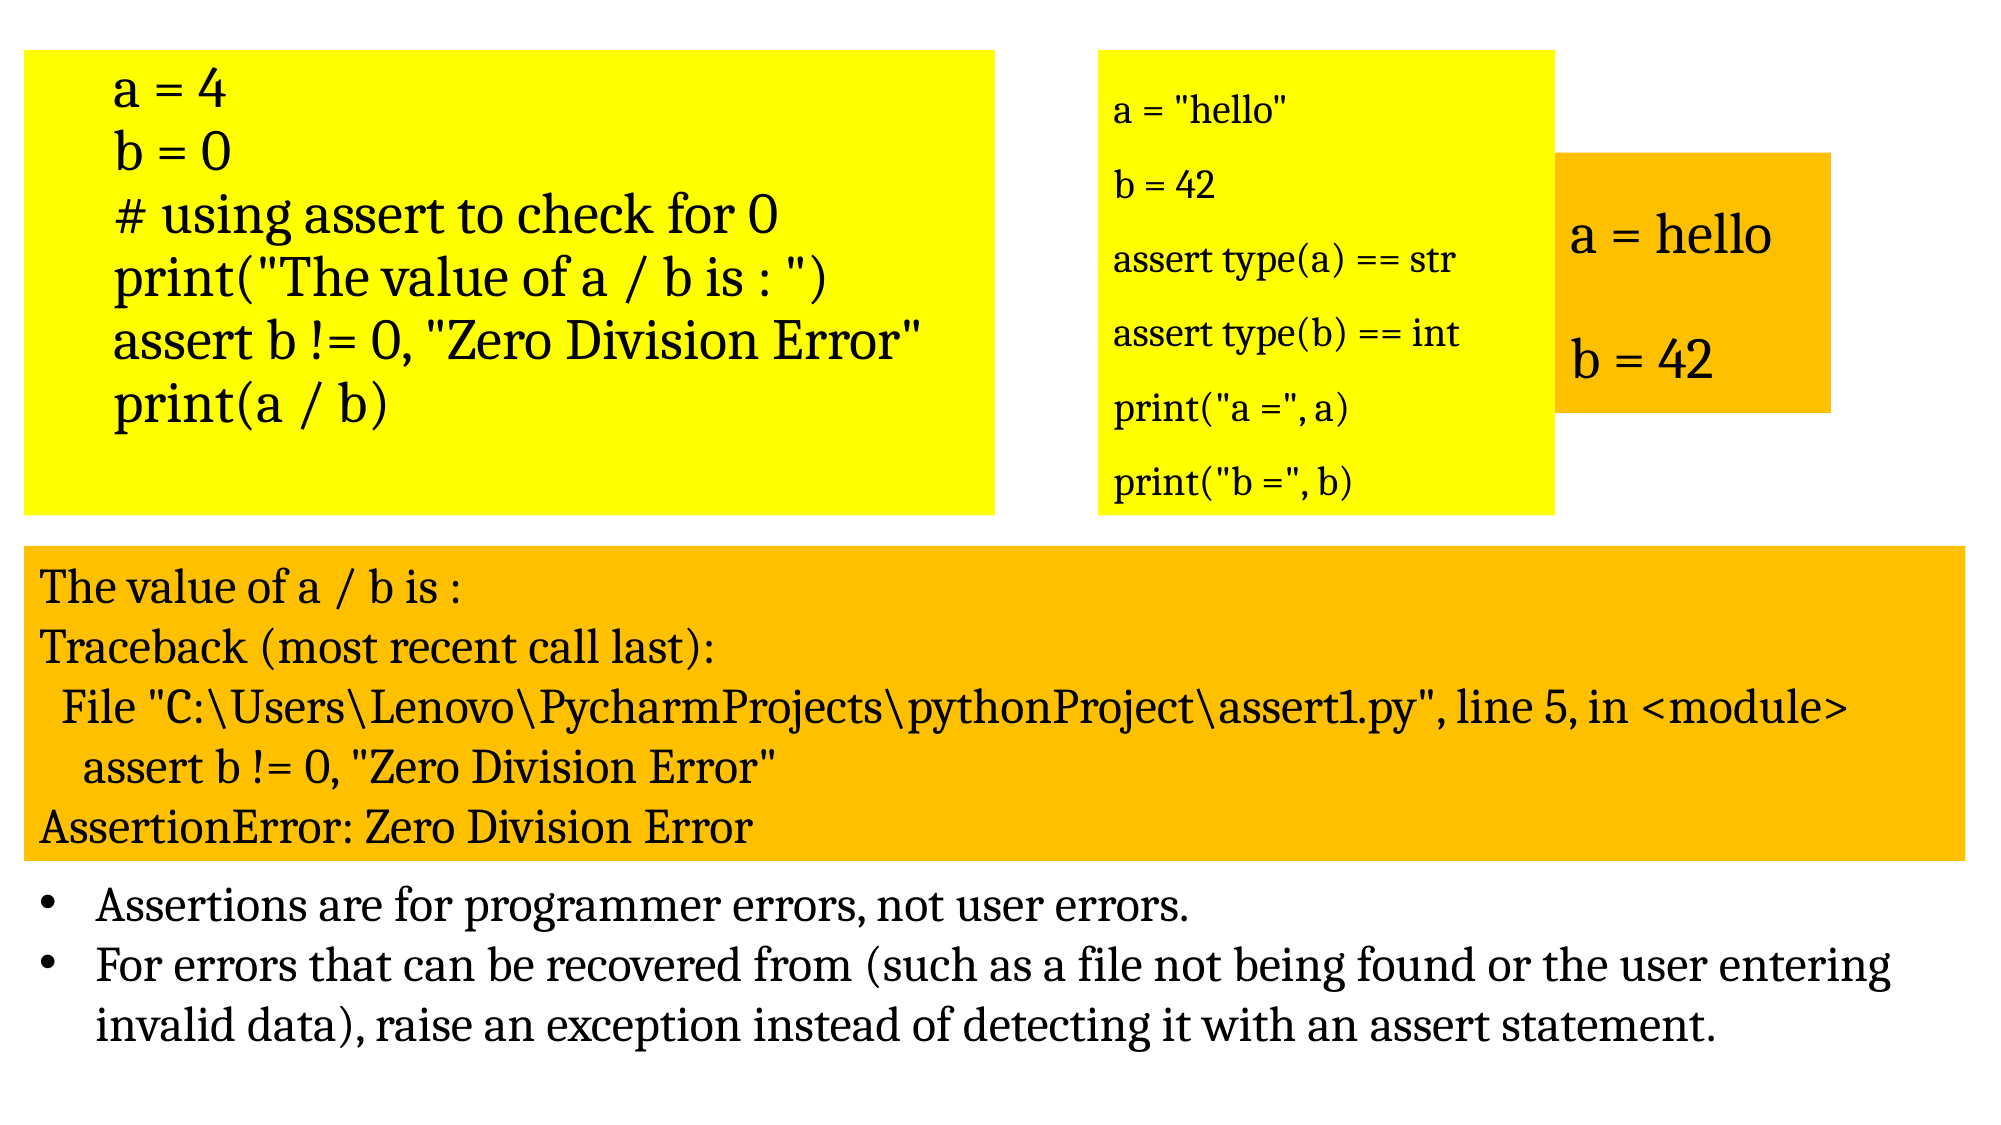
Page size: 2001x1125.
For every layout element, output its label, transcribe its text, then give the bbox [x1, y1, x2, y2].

text_box The value of a / b is : Traceback (most recent call last): File "C:\Users\Lenovo\PycharmProjects\pythonProject\assert1.py", line 5, in <module> assert b != 0, "Zero Division Error" AssertionError: Zero Division Error [24, 545, 1966, 861]
text_box a = hello b = 42 [1555, 152, 1831, 413]
text_box Assertions are for programmer errors, not user errors. For errors that can be recovered from (such as a file not being found or the user entering invalid data), raise an exception instead of detecting it with an assert statement. [24, 863, 2000, 1059]
list a = 4 b = 0 # using assert to check for 0 print("The value of a / b is : ") assert b != 0, "Zero Division Error" print(a / b) [24, 50, 995, 516]
text_box a = "hello" b = 42 assert type(a) == str assert type(b) == int print("a =", a) print("b =", b) [1098, 50, 1556, 516]
